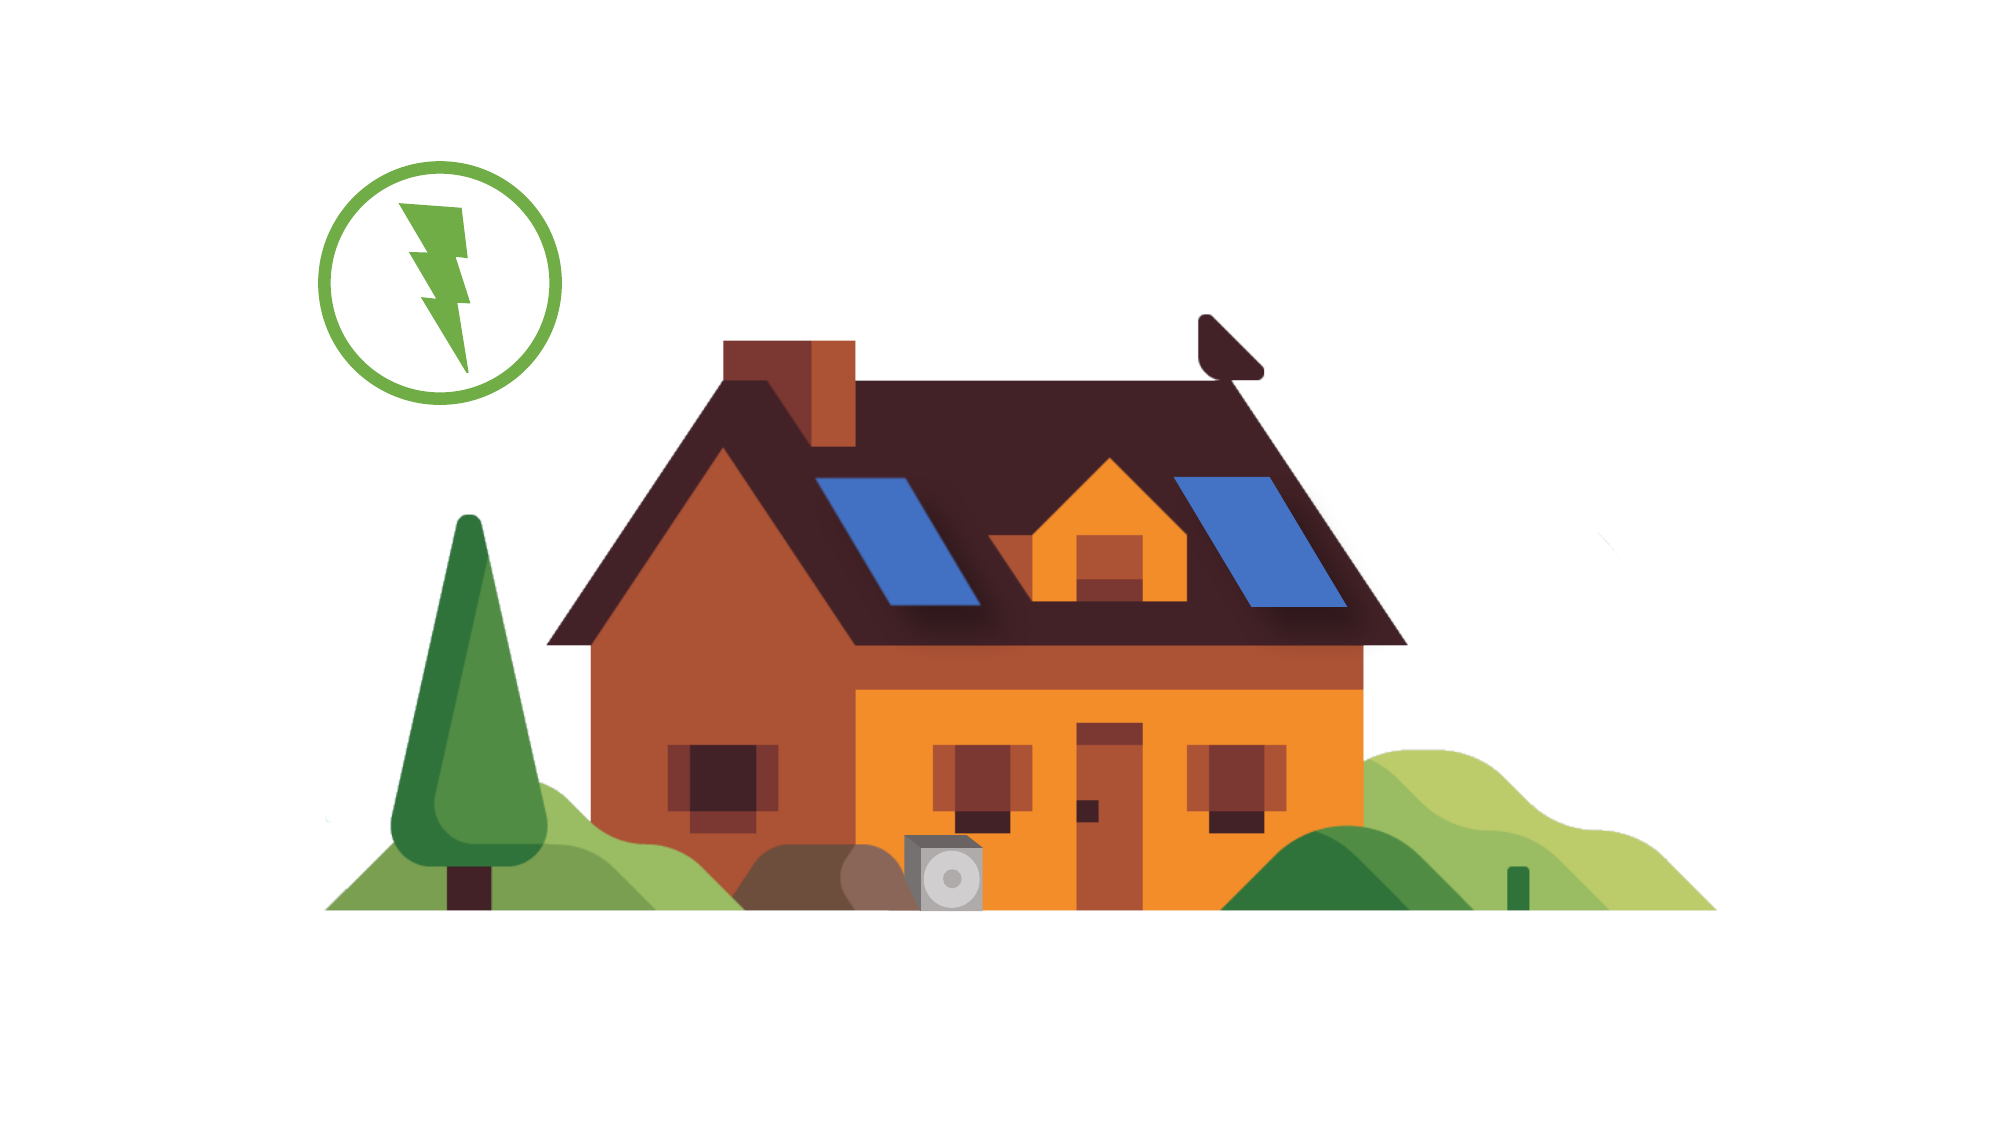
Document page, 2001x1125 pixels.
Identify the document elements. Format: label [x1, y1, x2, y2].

text_box [199, 138, 1849, 987]
